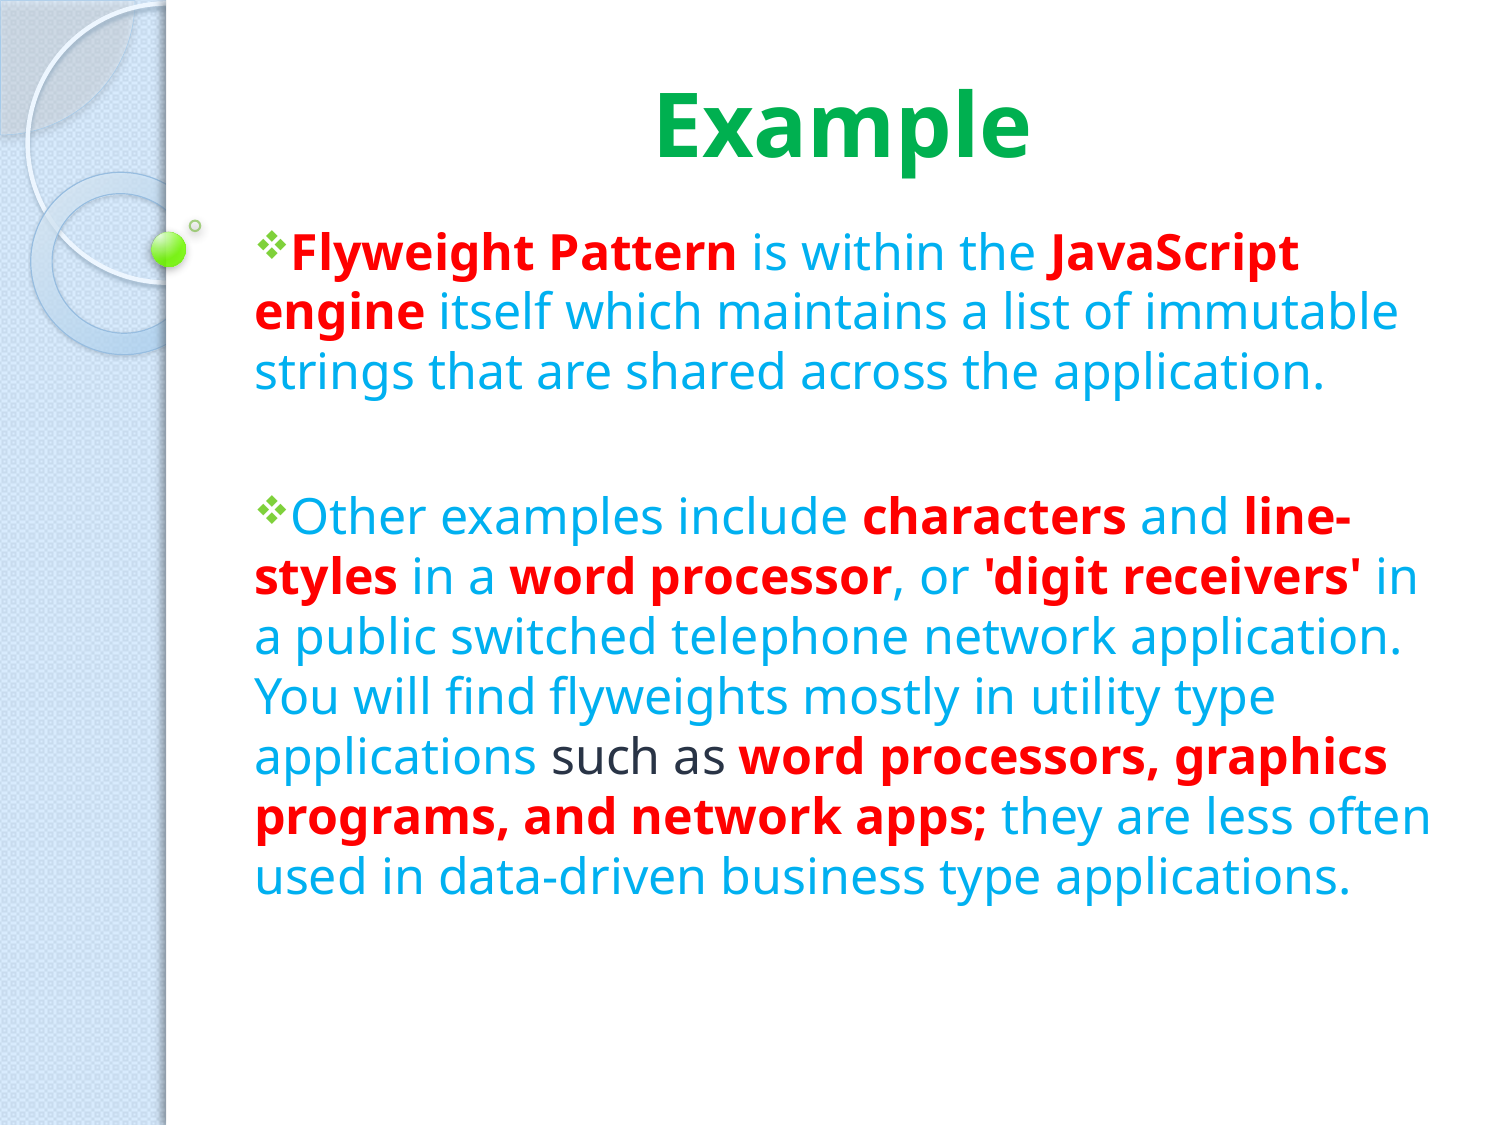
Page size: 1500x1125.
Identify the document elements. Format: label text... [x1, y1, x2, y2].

subtitle Flyweight Pattern is within the JavaScript engine itself which maintains a list of immutable strings that are shared across the application. Other examples include characters and line-styles in a word processor, or 'digit receivers' in a public switched telephone network application. You will find flyweights mostly in utility type applications such as word processors, graphics programs, and network apps; they are less often used in data-driven business type applications. [234, 219, 1450, 988]
title Example [234, 54, 1450, 183]
